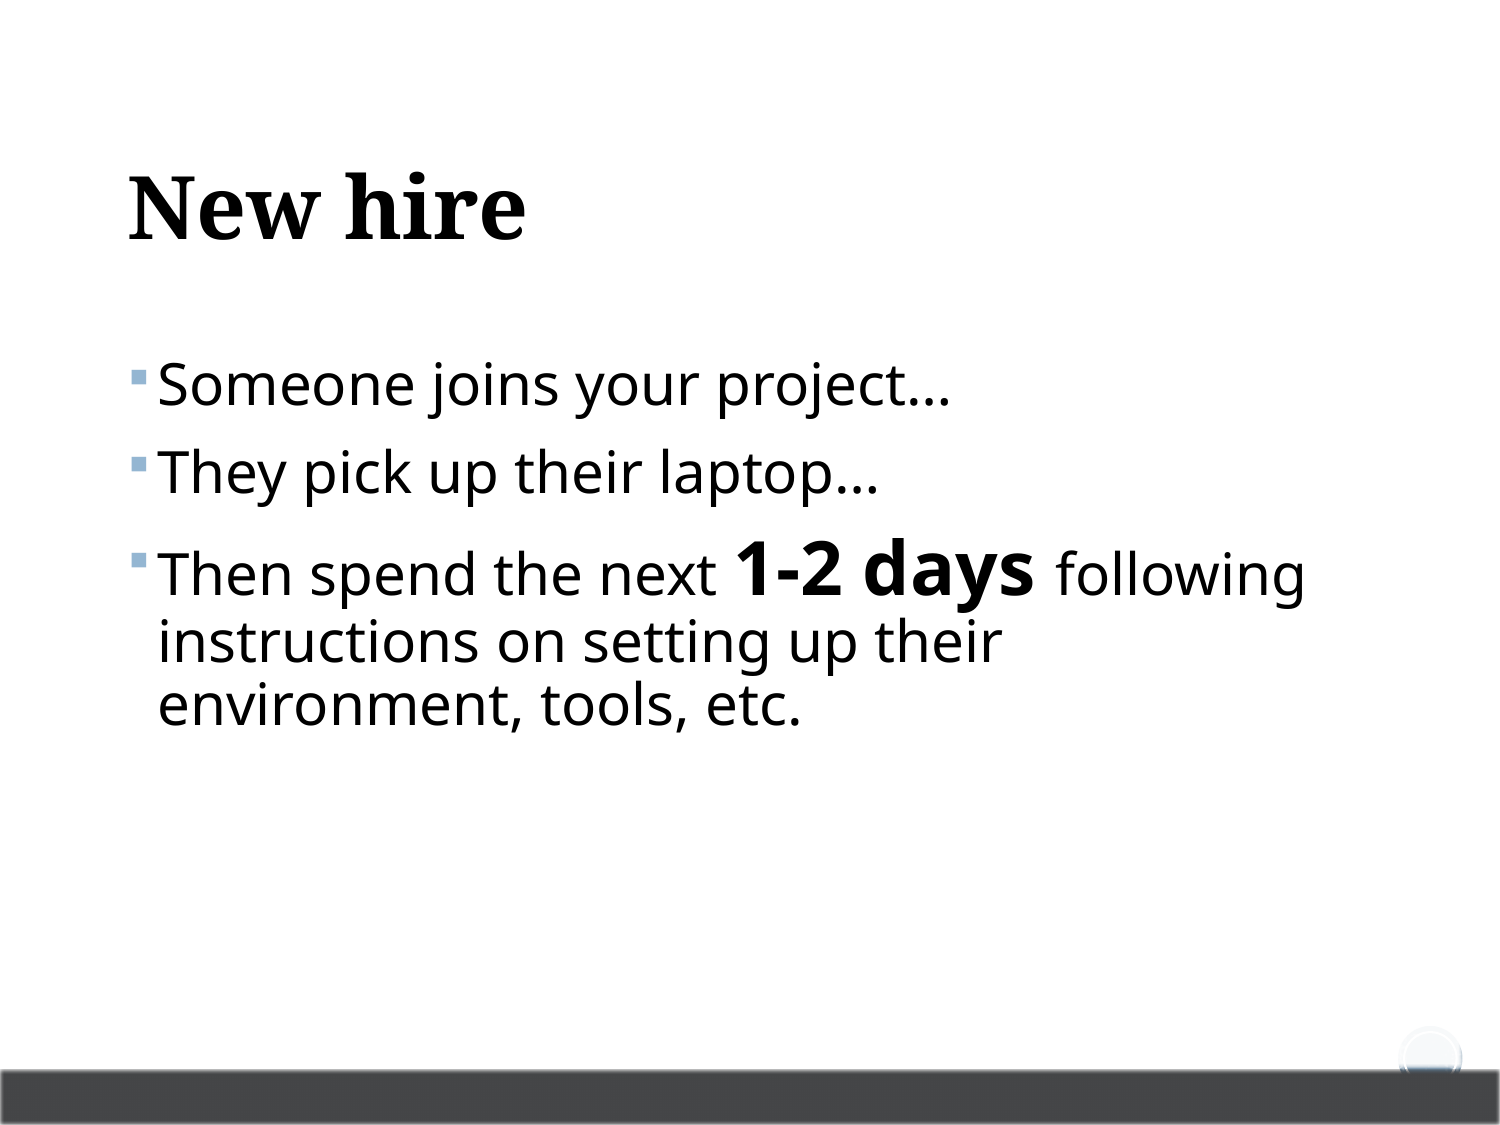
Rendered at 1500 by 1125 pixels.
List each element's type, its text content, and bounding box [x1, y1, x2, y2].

title New hire [112, 79, 1388, 344]
list Someone joins your project… They pick up their laptop… Then spend the next 1-2 days following instructions on setting up their environment, tools, etc. [112, 348, 1388, 1013]
